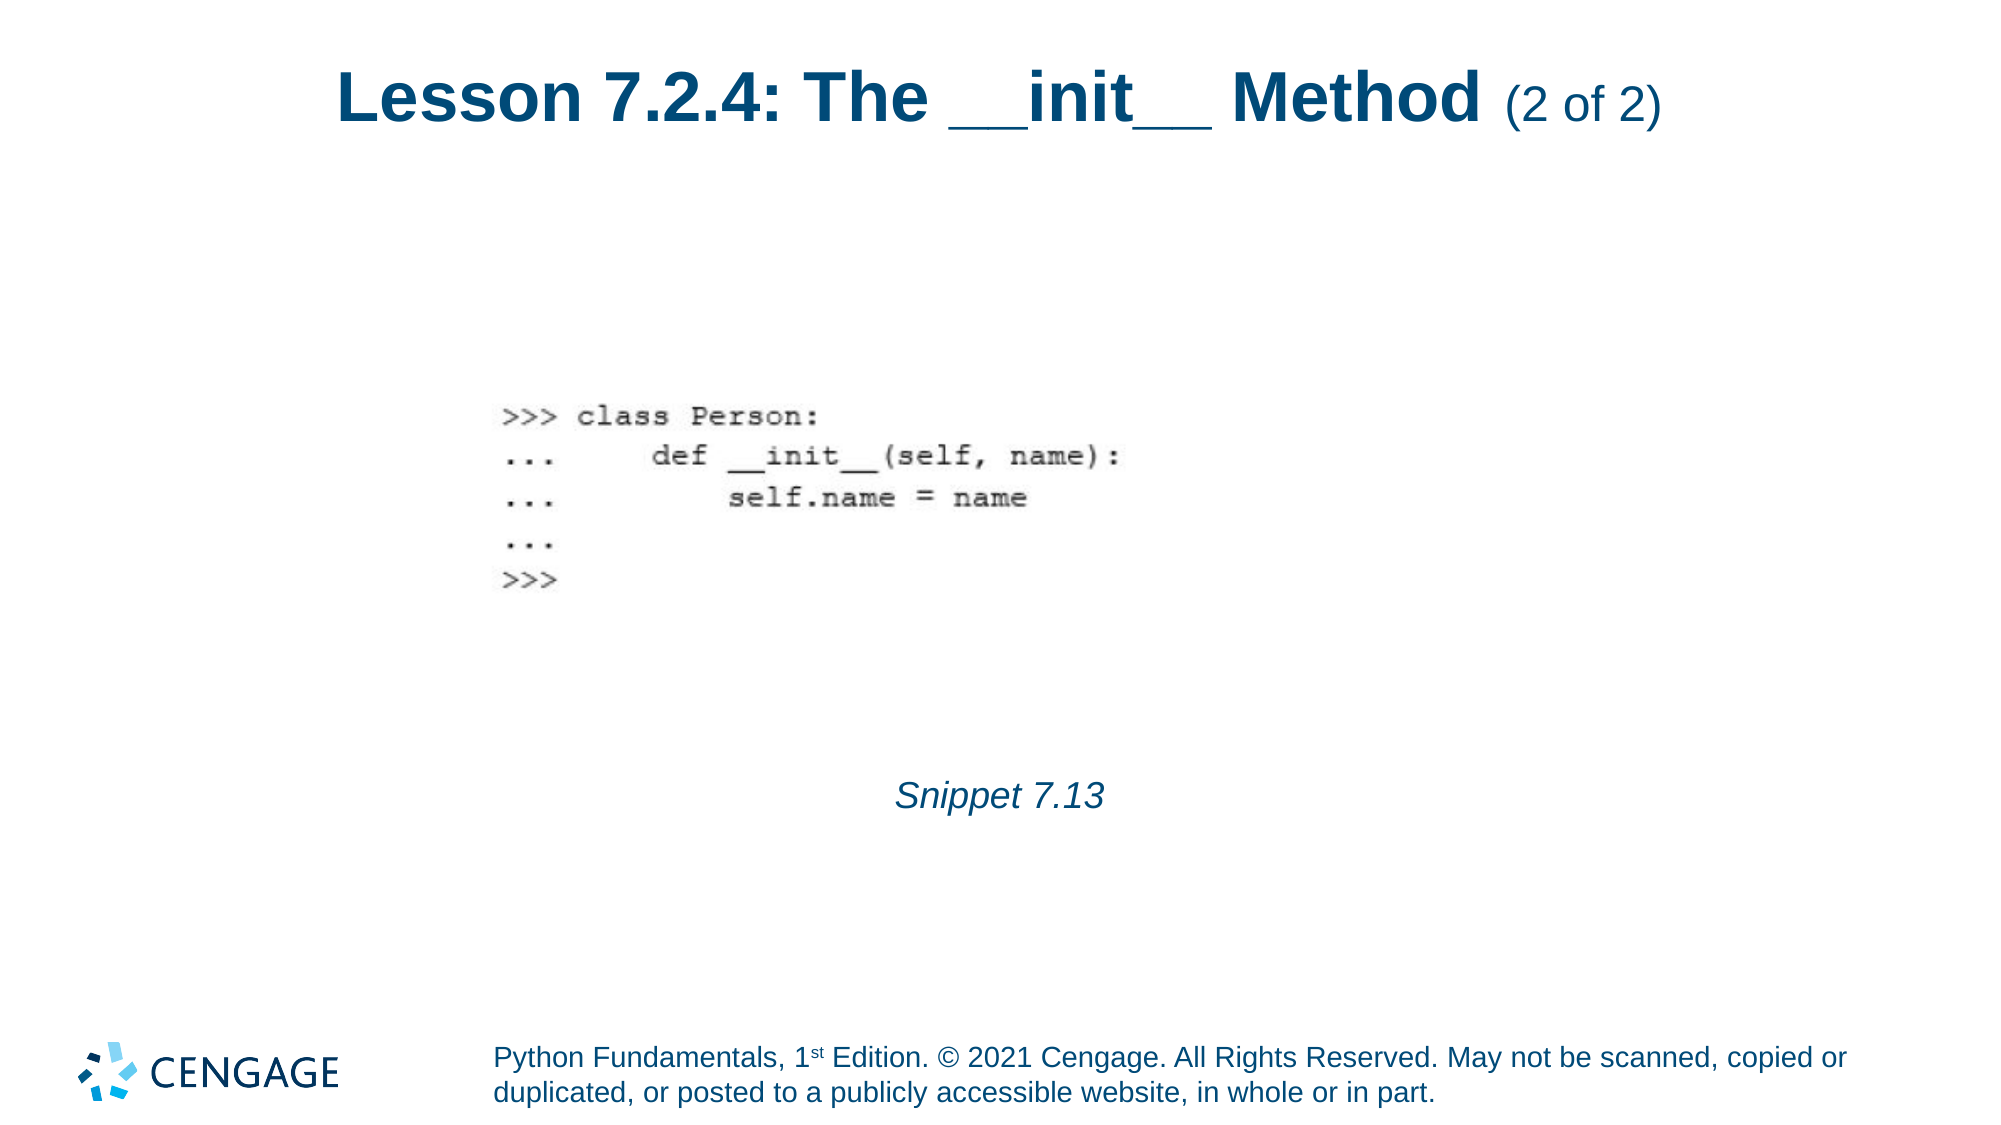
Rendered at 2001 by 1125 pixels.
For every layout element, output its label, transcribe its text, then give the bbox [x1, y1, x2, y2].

picture [78, 1042, 338, 1101]
list Snippet 7.13 [120, 770, 1880, 848]
title Lesson 7.2.4: The __init__ Method (2 of 2) [137, 59, 1863, 158]
picture [479, 377, 1520, 622]
